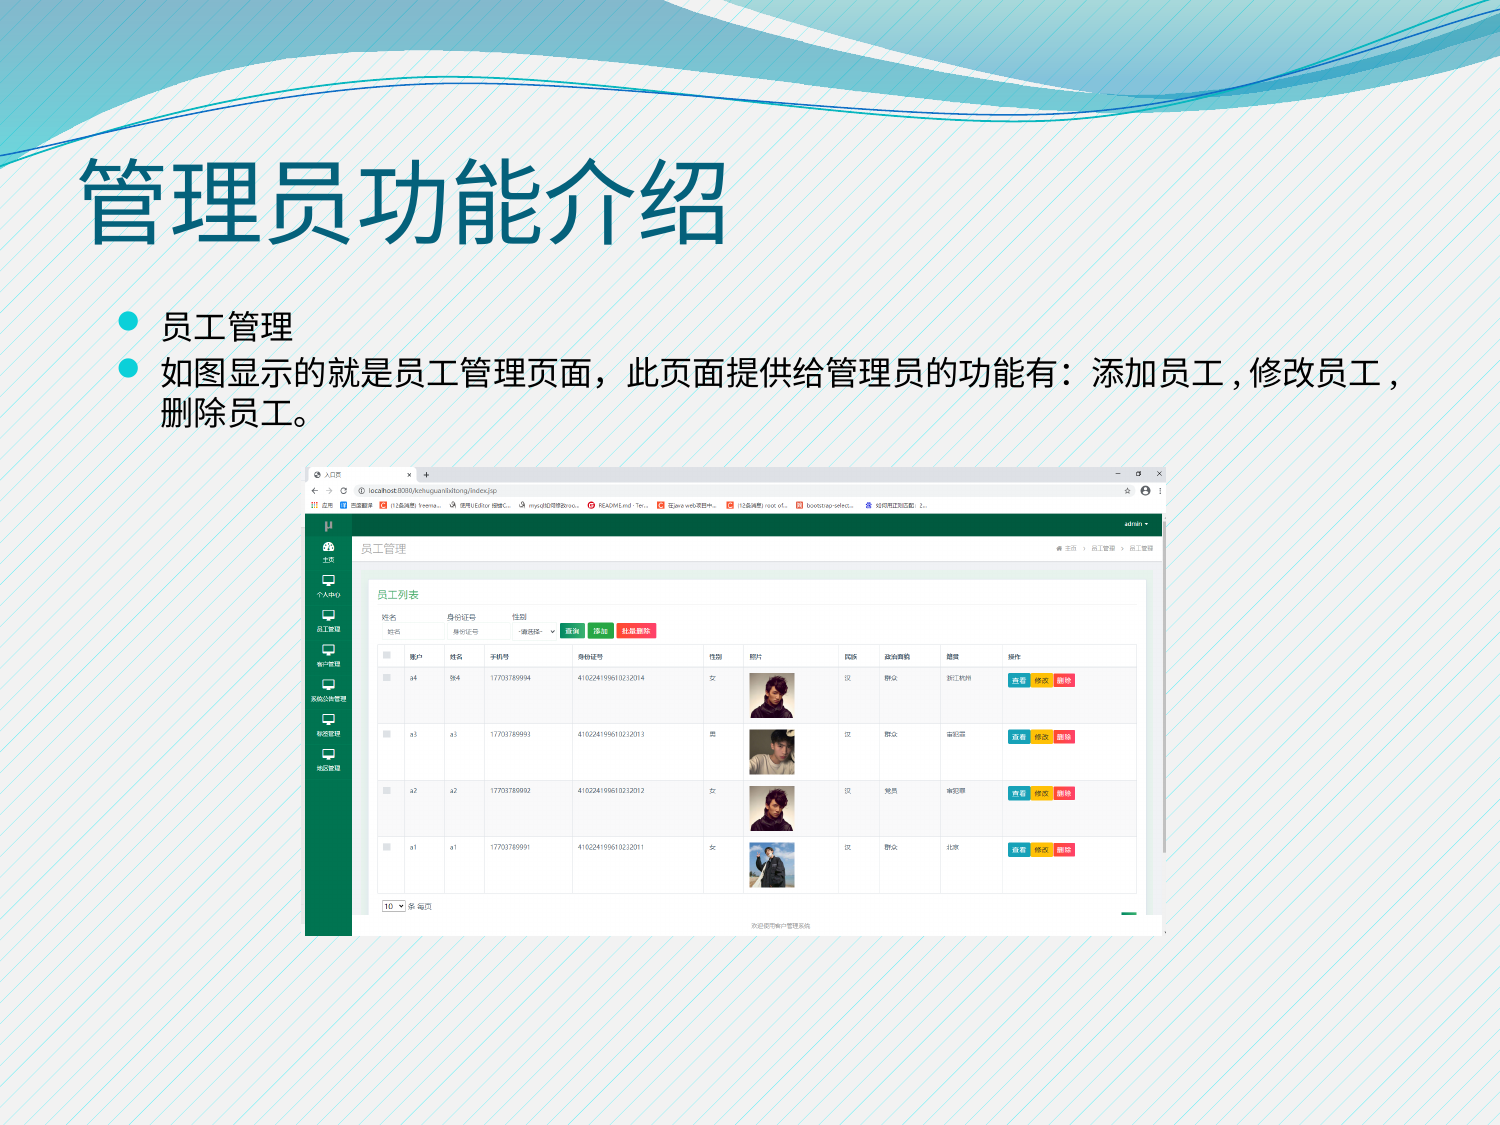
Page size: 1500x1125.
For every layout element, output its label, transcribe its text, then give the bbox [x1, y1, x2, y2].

text_box 员工管理 如图显示的就是员工管理页面，此页面提供给管理员的功能有：添加员工,修改员工,删除员工。 [101, 298, 1426, 440]
picture [301, 467, 1166, 936]
title 管理员功能介绍 [75, 110, 1426, 256]
